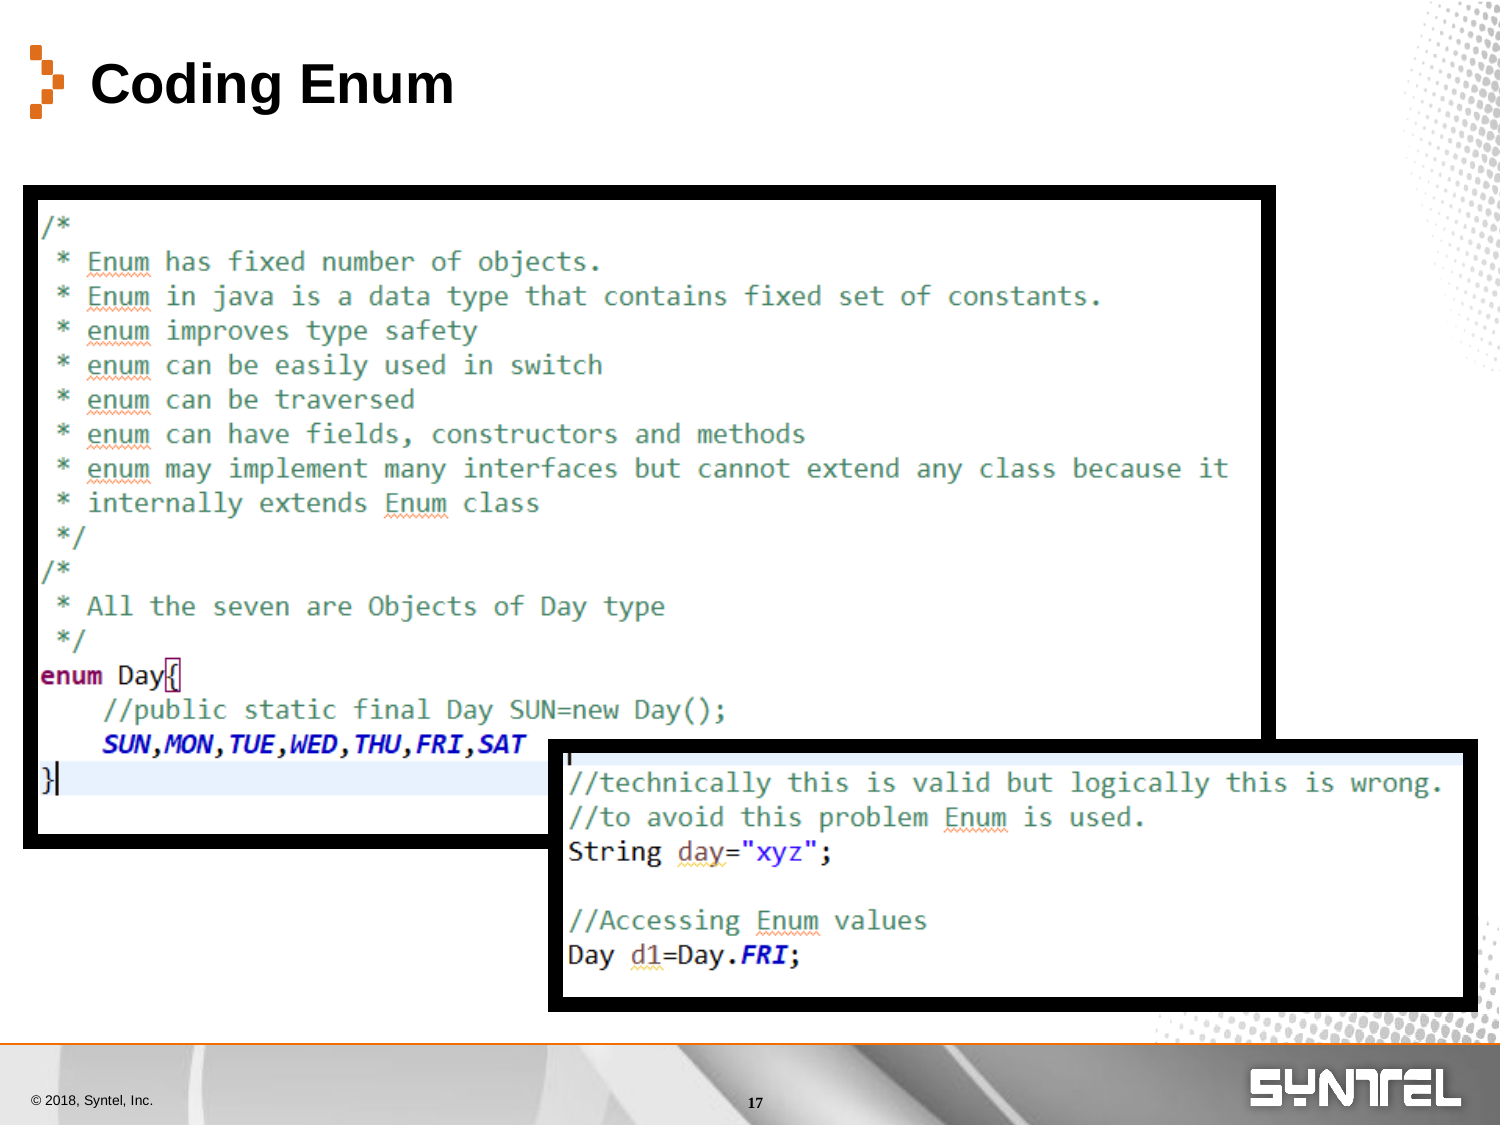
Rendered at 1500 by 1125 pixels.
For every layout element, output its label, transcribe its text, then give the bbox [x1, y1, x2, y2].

picture [1250, 1069, 1462, 1112]
picture [30, 45, 64, 119]
picture [37, 199, 1464, 998]
title Coding Enum [90, 28, 1462, 135]
